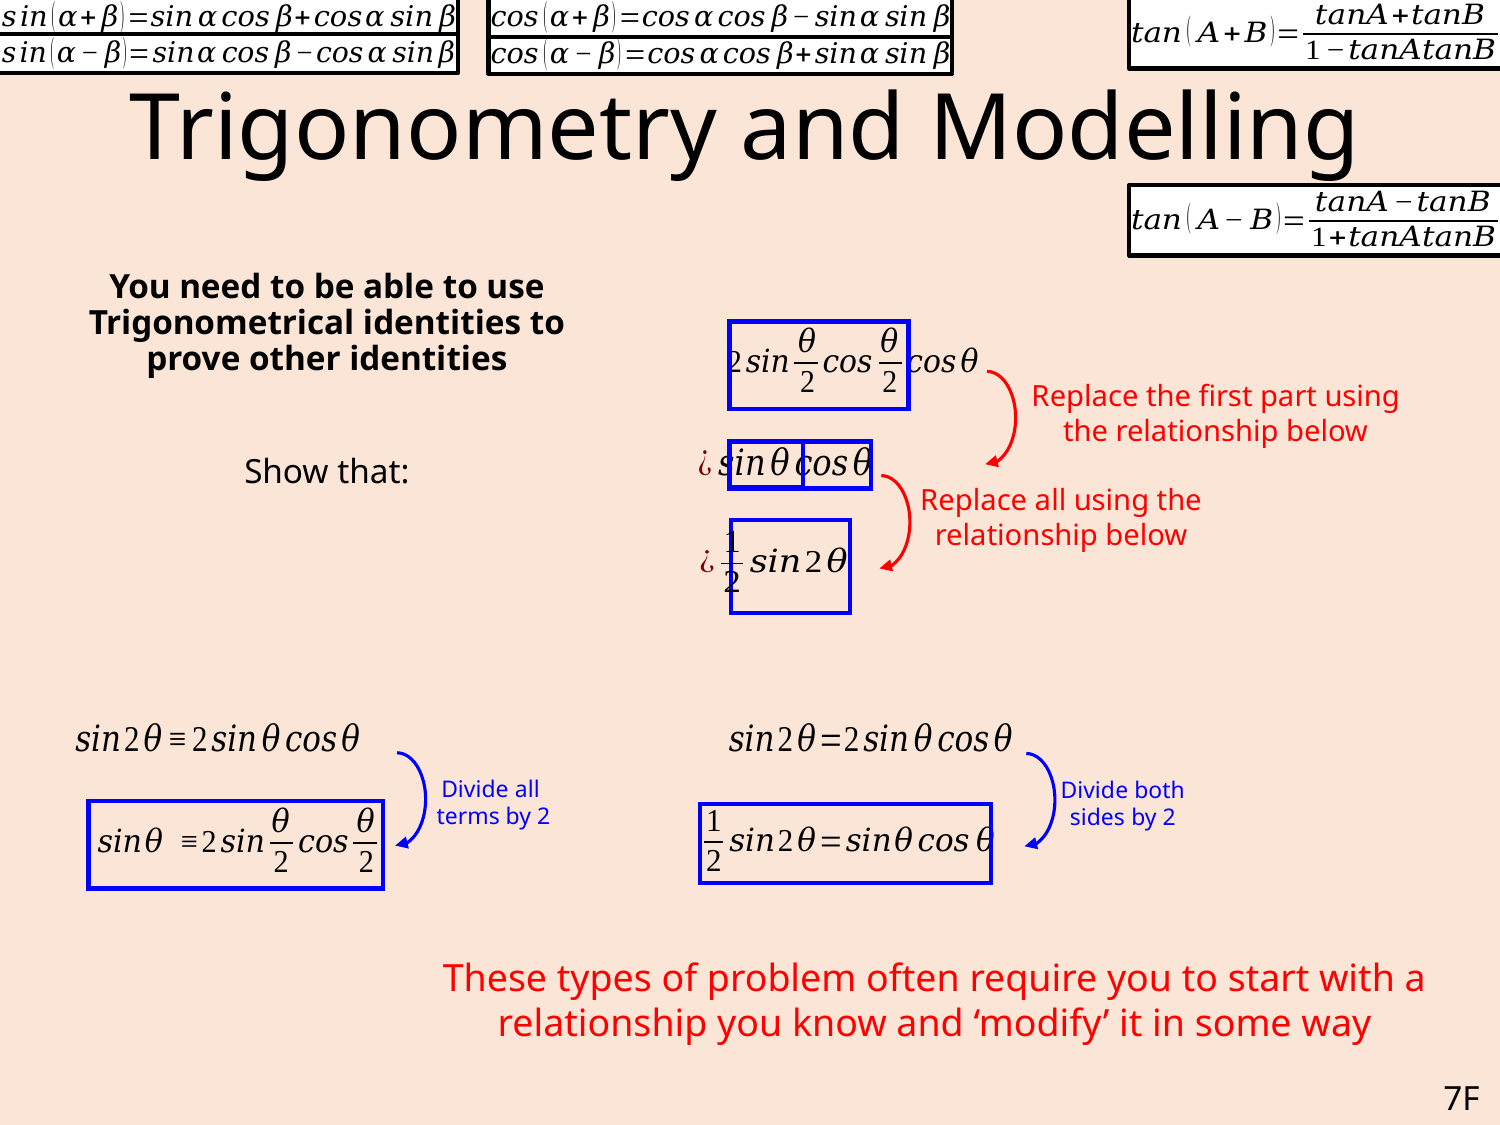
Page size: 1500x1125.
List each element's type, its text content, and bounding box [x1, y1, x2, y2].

text_box Divide both sides by 2 [1039, 767, 1207, 838]
title Trigonometry and Modelling [98, 21, 1393, 239]
text_box [879, 475, 911, 572]
text_box These types of problem often require you to start with a relationship you know and ‘modify’ it in some way [385, 946, 1485, 1052]
text_box Replace all using the relationship below [893, 473, 1229, 559]
text_box [728, 440, 872, 489]
text_box [1024, 752, 1048, 850]
text_box [985, 370, 1005, 468]
text_box [730, 519, 851, 614]
text_box [729, 321, 910, 410]
text_box [395, 752, 427, 849]
text_box [699, 803, 992, 884]
text_box 7F [1428, 1069, 1500, 1125]
text_box [88, 800, 384, 890]
text_box Replace the first part using the relationship below [997, 369, 1435, 455]
